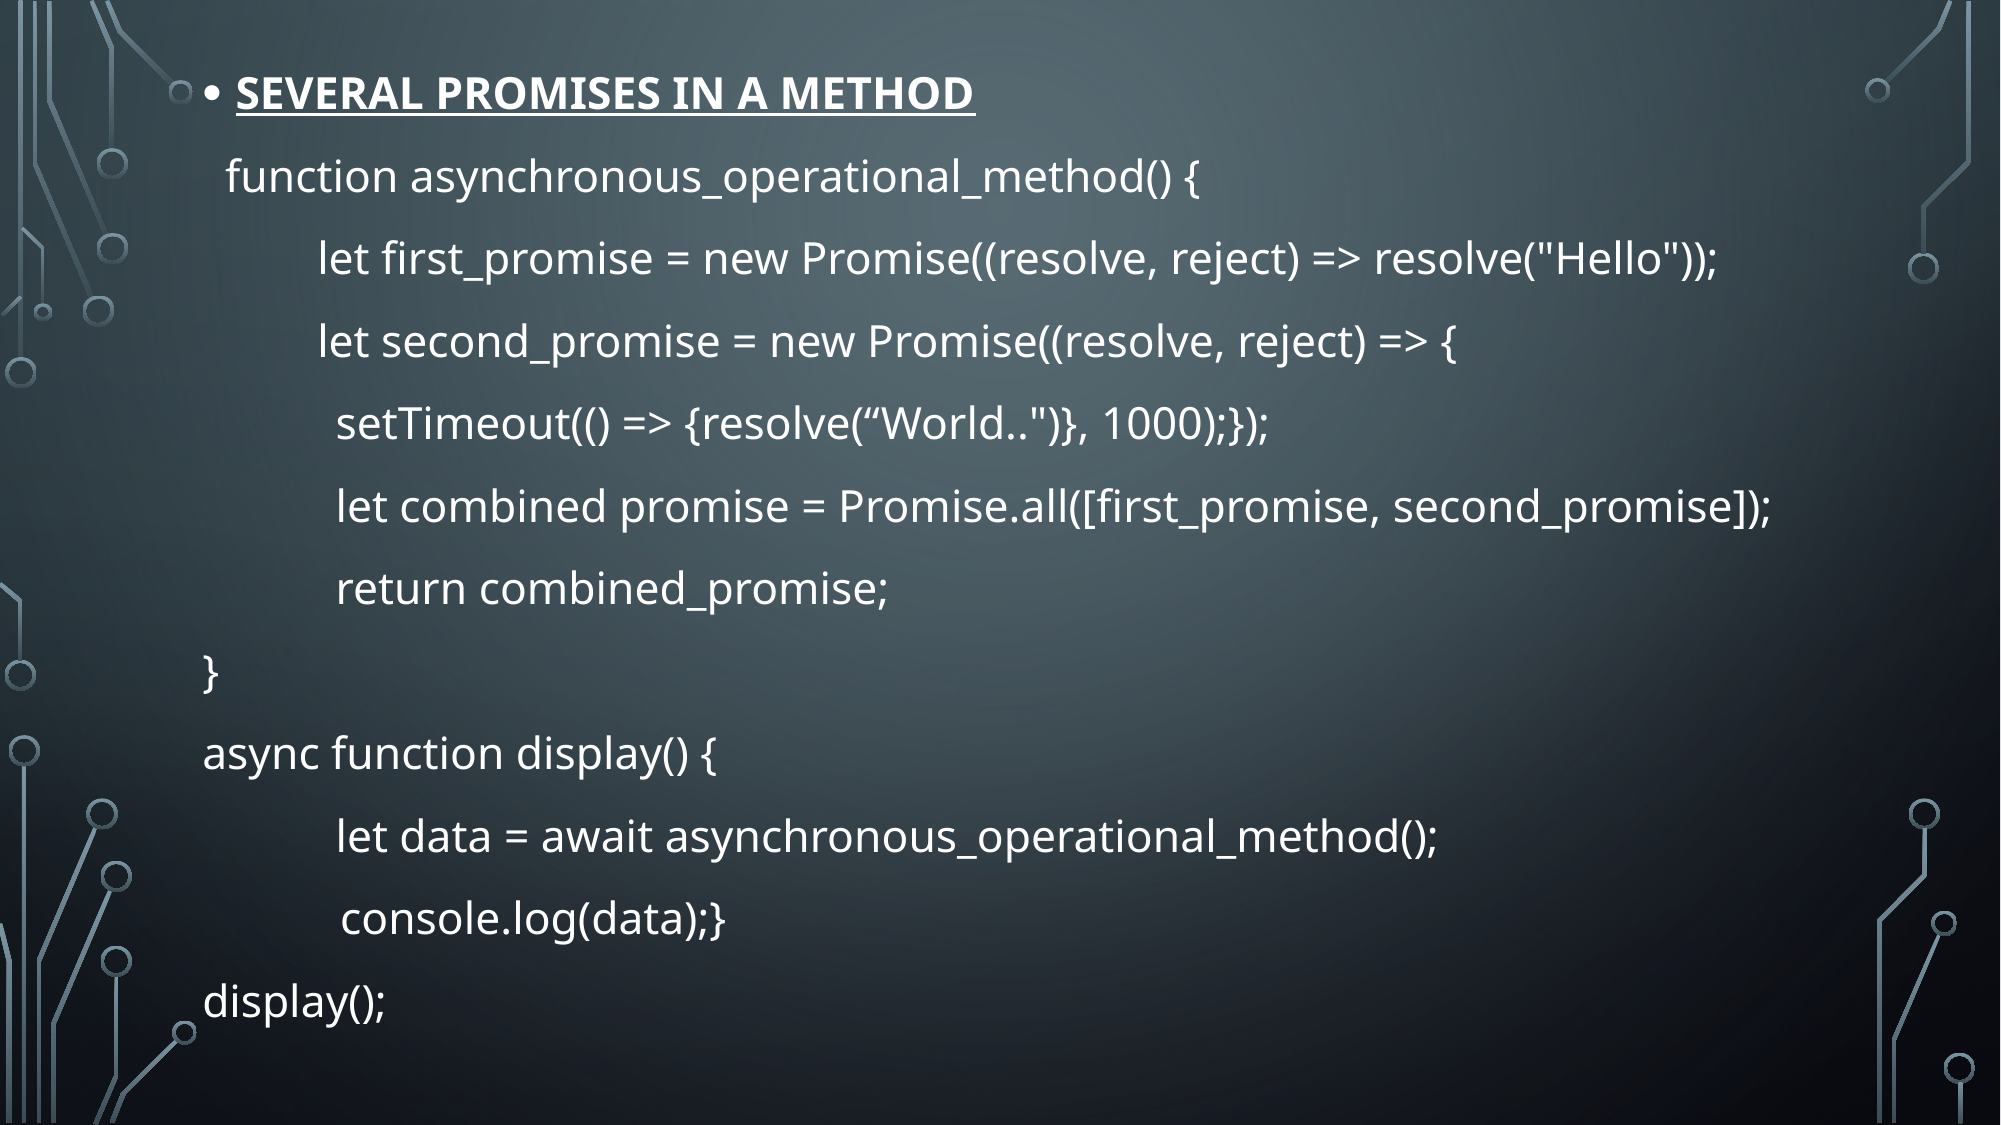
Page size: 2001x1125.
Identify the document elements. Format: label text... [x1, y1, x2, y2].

list SEVERAL PROMISES IN A METHOD function asynchronous_operational_method() { let first_promise = new Promise((resolve, reject) => resolve("Hello")); let second_promise = new Promise((resolve, reject) => { setTimeout(() => {resolve(“World..")}, 1000);}); let combined promise = Promise.all([first_promise, second_promise]); return combined_promise; } async function display() { let data = await asynchronous_operational_method(); console.log(data);} display(); [187, 47, 1813, 1089]
